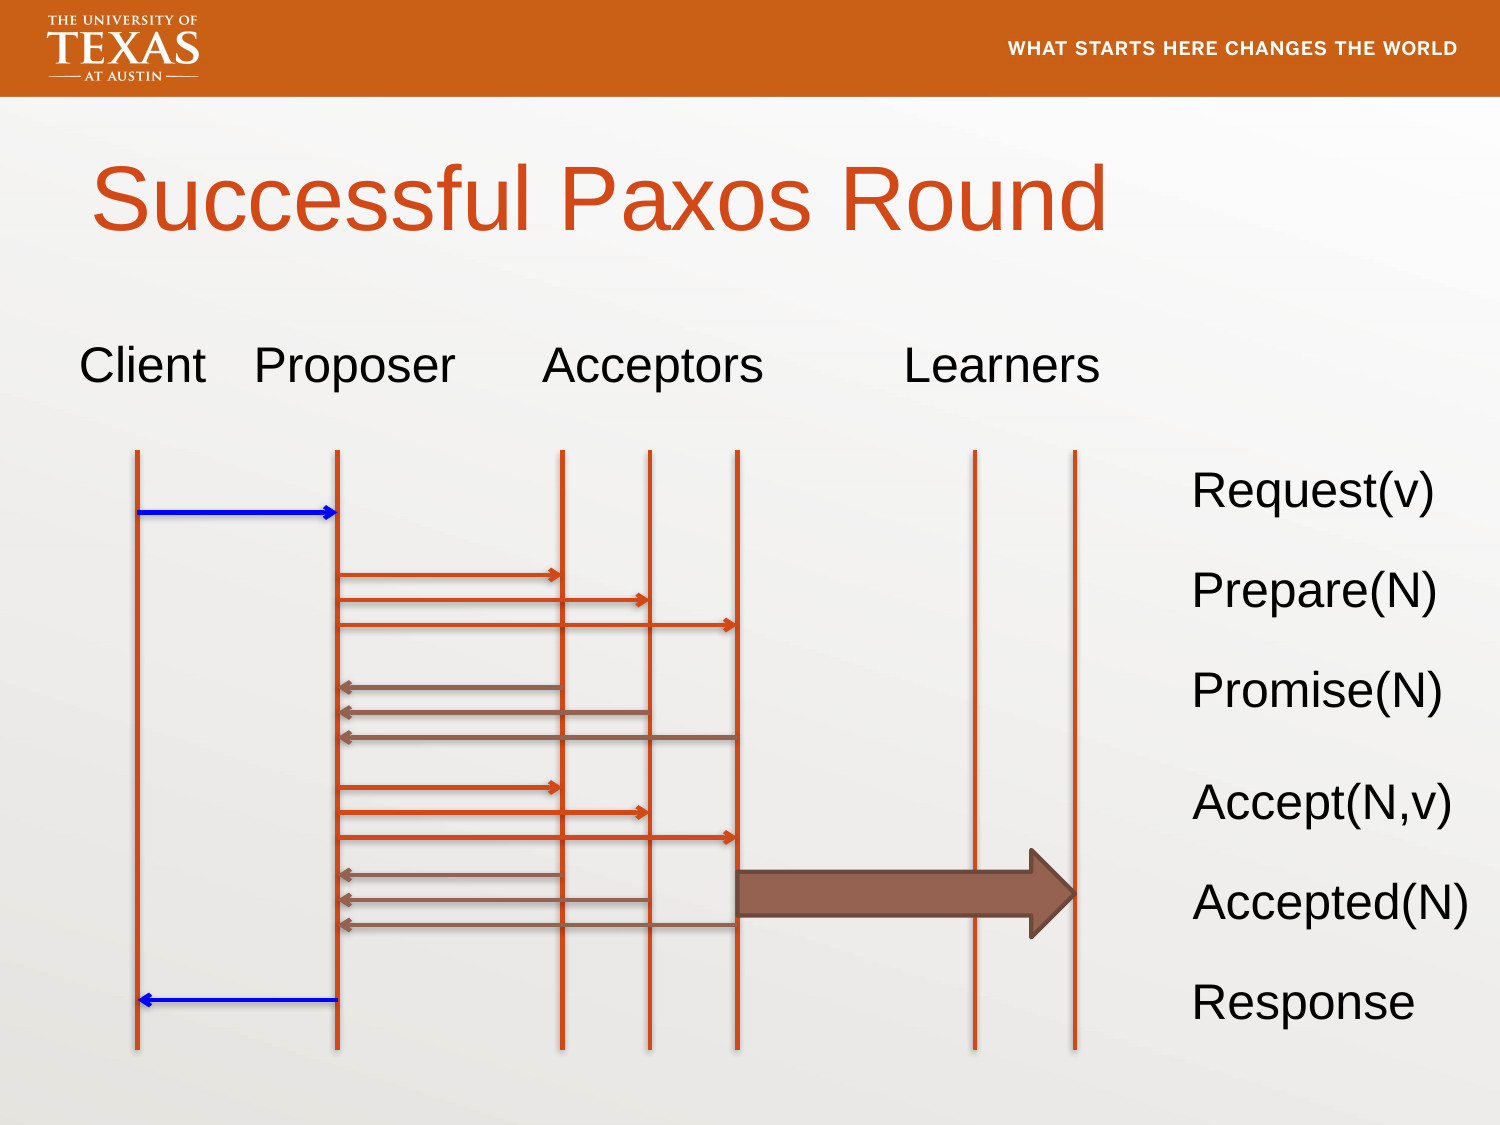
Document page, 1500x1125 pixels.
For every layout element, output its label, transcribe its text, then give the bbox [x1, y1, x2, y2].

text_box [741, 869, 970, 918]
text_box Request(v) [1176, 449, 1451, 525]
text_box Accept(N,v) [1177, 762, 1469, 838]
picture [0, 0, 1500, 1125]
text_box Client [64, 324, 222, 400]
text_box [979, 847, 1070, 940]
text_box Acceptors [527, 324, 780, 400]
text_box Learners [888, 324, 1116, 400]
title Successful Paxos Round [75, 99, 1425, 288]
text_box Accepted(N) [1177, 862, 1486, 938]
text_box Proposer [238, 324, 472, 400]
text_box Response [1176, 962, 1431, 1038]
text_box Prepare(N) [1176, 549, 1454, 625]
text_box Promise(N) [1176, 649, 1459, 725]
